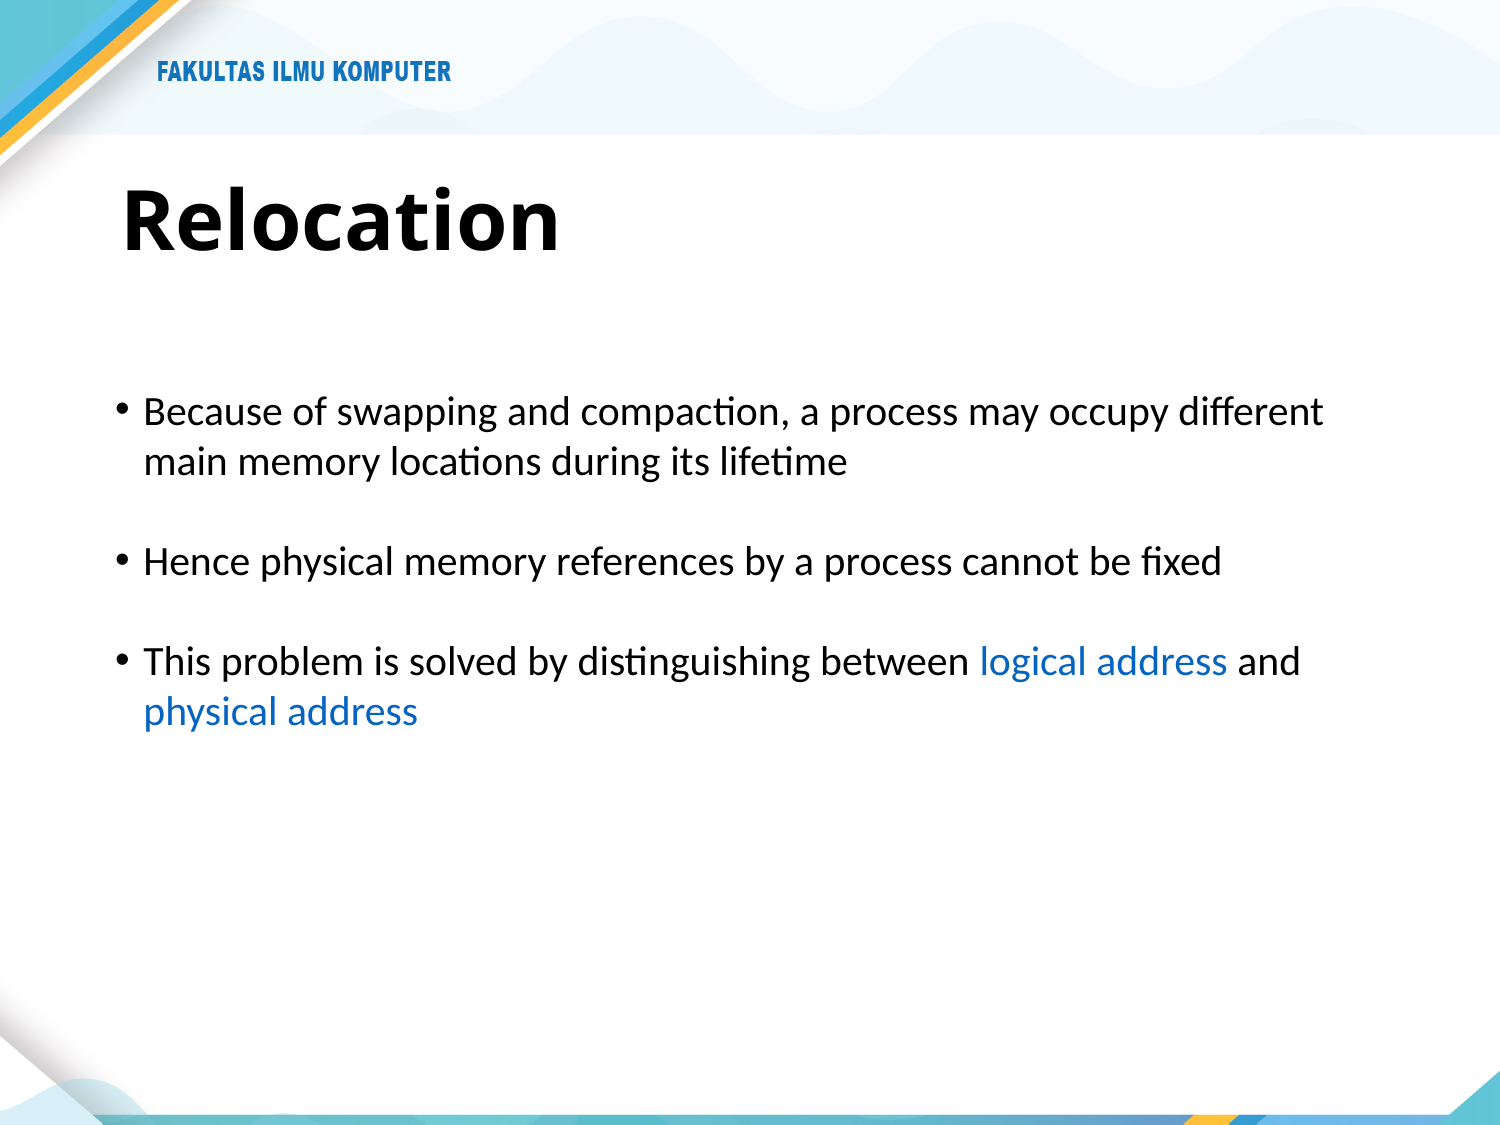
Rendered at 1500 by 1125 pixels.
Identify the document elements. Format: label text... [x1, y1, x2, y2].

title Relocation [105, 136, 1456, 312]
picture [0, 0, 1500, 1125]
list Because of swapping and compaction, a process may occupy different main memory locations during its lifetime Hence physical memory references by a process cannot be fixed This problem is solved by distinguishing between logical address and physical address [100, 326, 1367, 989]
